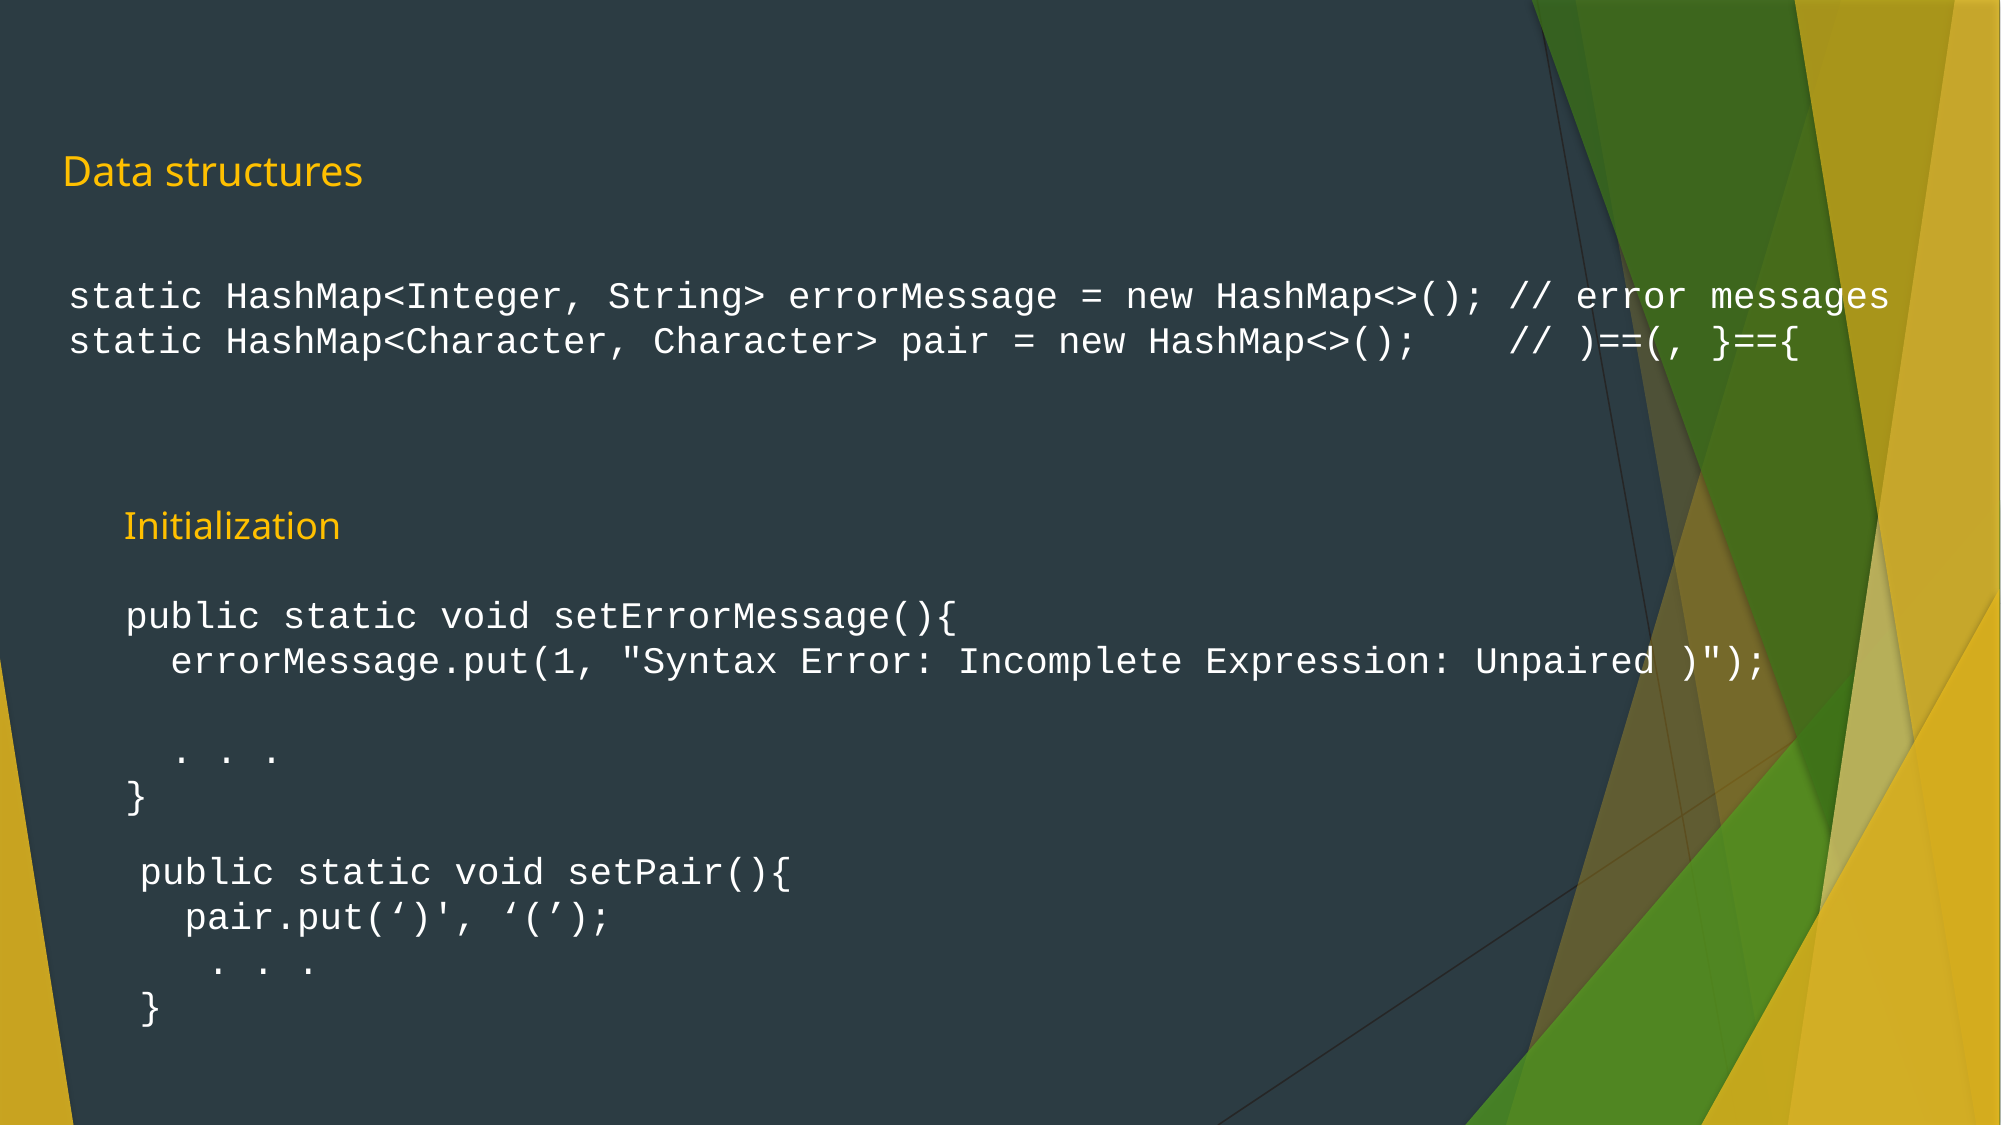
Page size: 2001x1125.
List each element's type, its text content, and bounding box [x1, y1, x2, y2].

text_box public static void setErrorMessage(){ errorMessage.put(1, "Syntax Error: Incomplete Expression: Unpaired )"); . . . } [110, 583, 1805, 869]
text_box Initialization [109, 494, 357, 555]
text_box static HashMap<Integer, String> errorMessage = new HashMap<>(); // error messages static HashMap<Character, Character> pair = new HashMap<>(); // )==(, }=={ [53, 264, 2000, 369]
text_box Data structures [47, 137, 379, 203]
text_box public static void setPair(){ pair.put(‘)', ‘(’); . . . } [124, 839, 1125, 1035]
